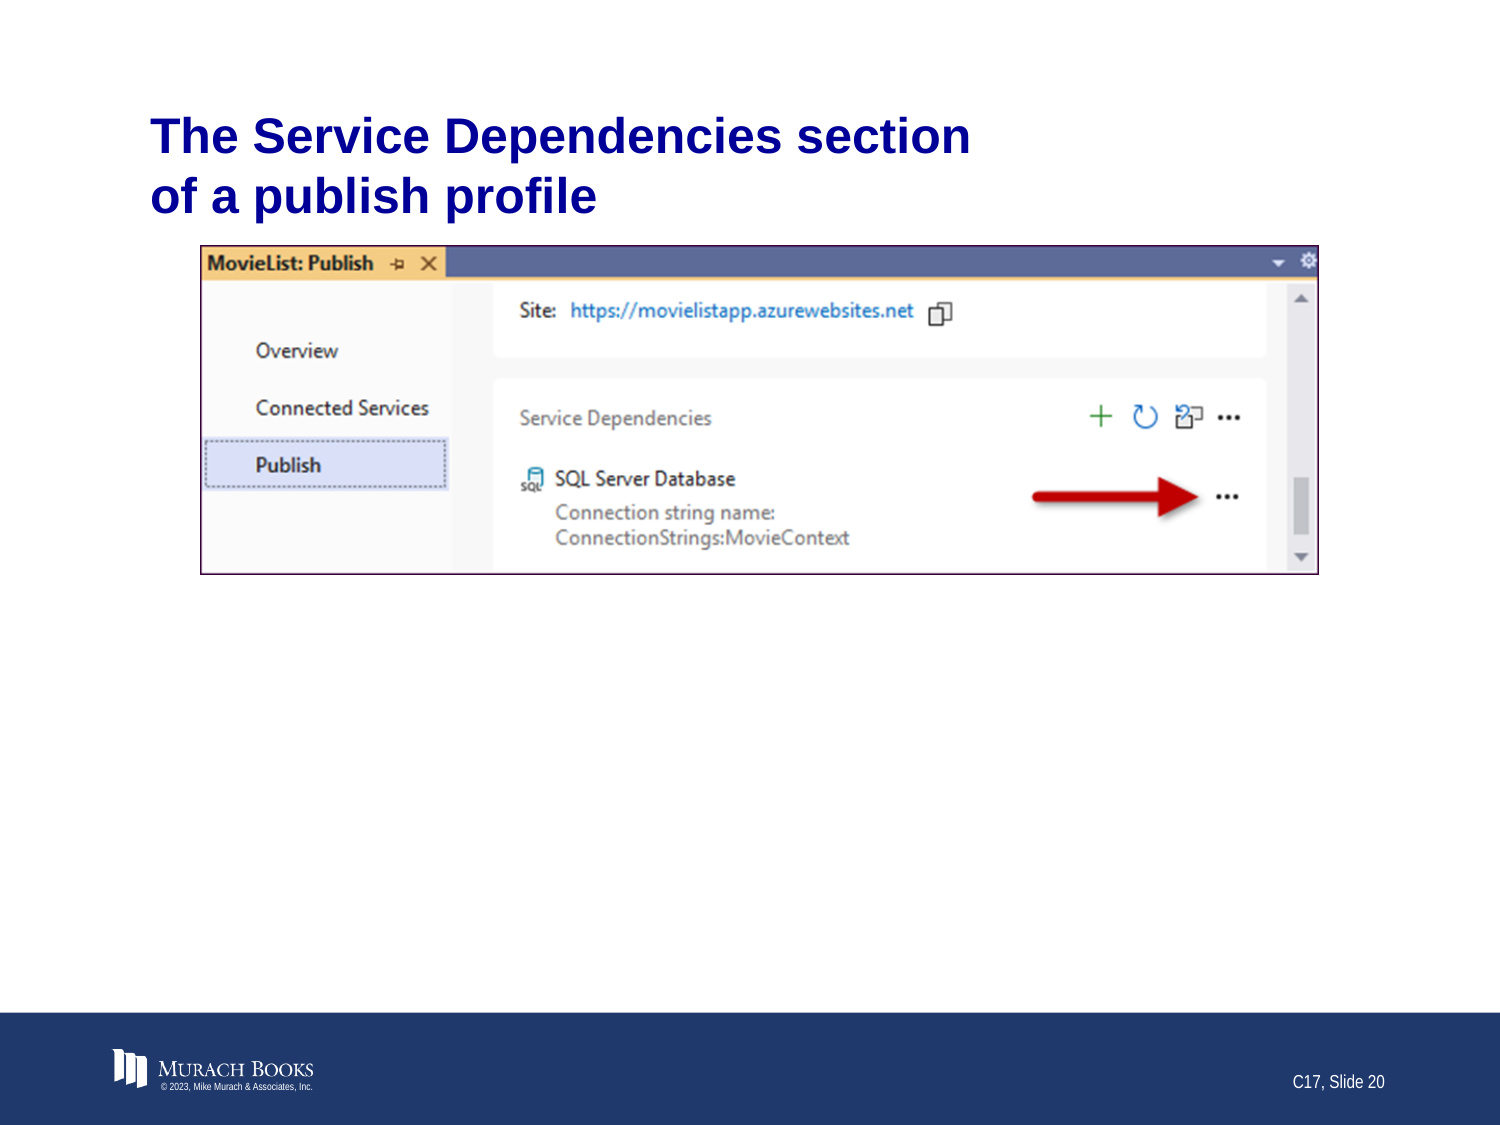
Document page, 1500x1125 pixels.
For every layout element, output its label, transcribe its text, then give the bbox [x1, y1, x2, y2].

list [199, 245, 1319, 576]
slide_number C17, Slide 20 [1087, 1025, 1400, 1100]
title The Service Dependencies section of a publish profile [150, 102, 1350, 224]
footer © 2023, Mike Murach & Associates, Inc. [12, 1025, 463, 1100]
